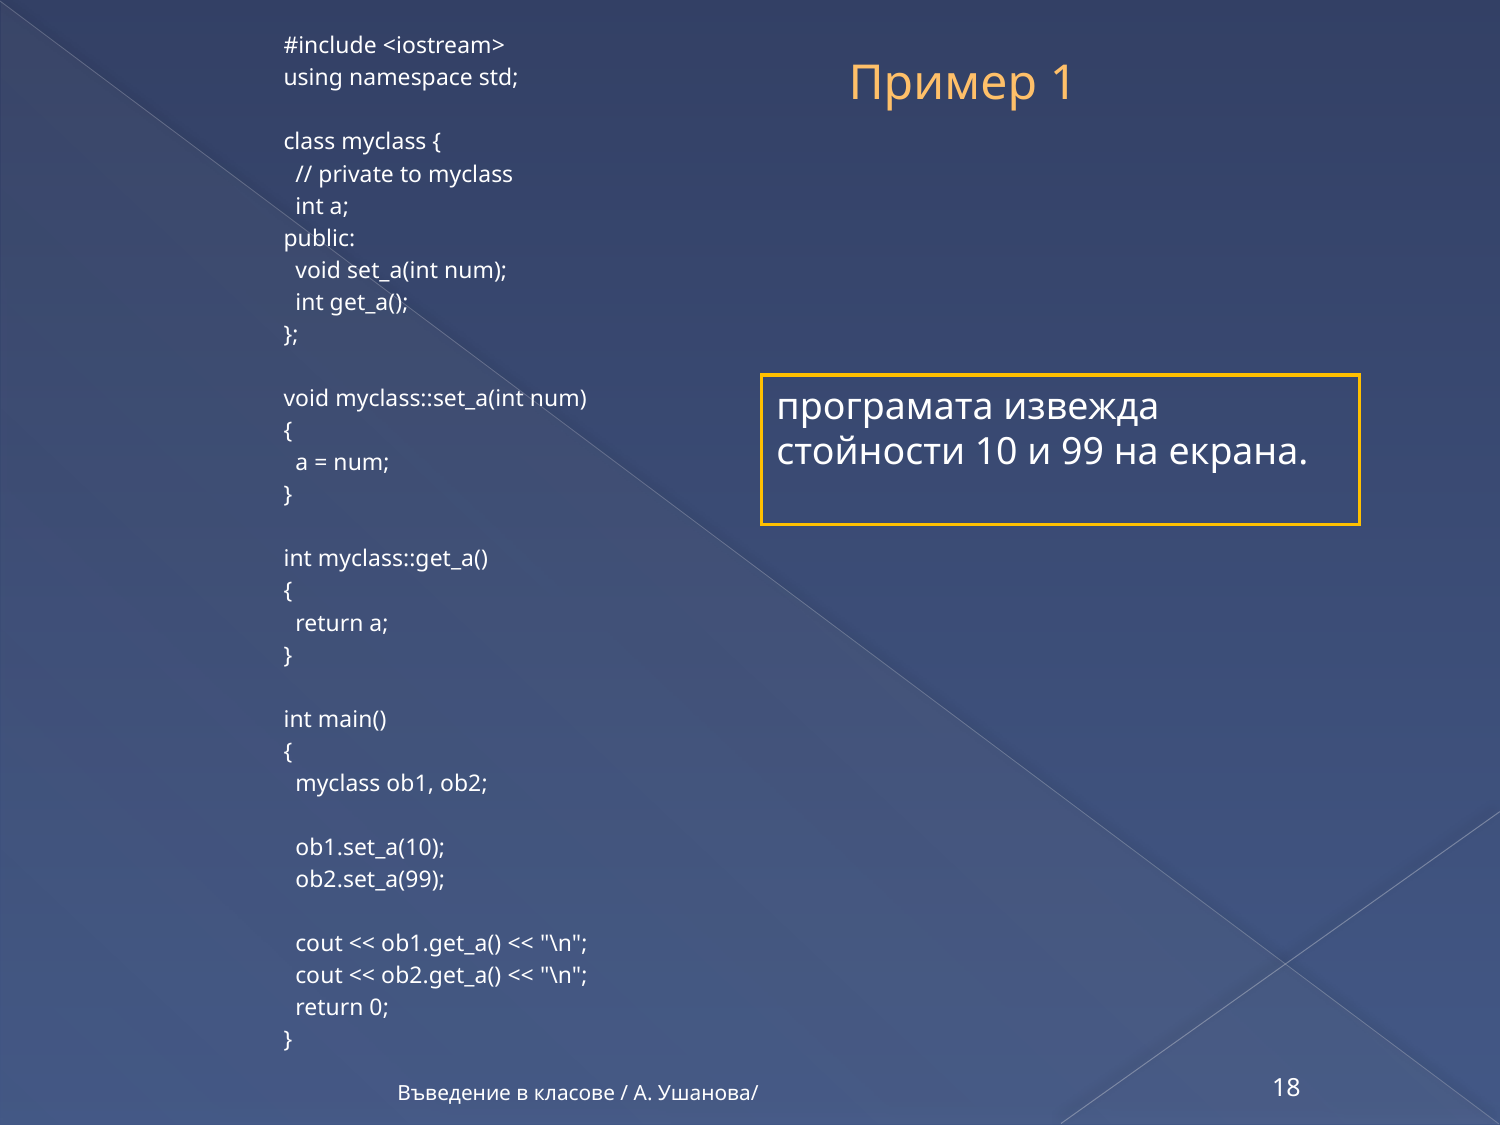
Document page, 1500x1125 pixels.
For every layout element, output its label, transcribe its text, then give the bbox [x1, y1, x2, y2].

slide_number 18 [1245, 1063, 1328, 1113]
text_box програмата извежда стойности 10 и 99 на екрана. [761, 374, 1360, 525]
footer Въведение в класове / А. Ушанова/ [75, 1063, 774, 1113]
list #include <iostream> using namespace std; class myclass { // private to myclass int a; public: void set_a(int num); int get_a(); }; void myclass::set_a(int num) { a = num; } int myclass::get_a() { return a; } int main() { myclass ob1, ob2; ob1.set_a(10); ob2.set_a(99); cout << ob1.get_a() << "\n"; cout << ob2.get_a() << "\n"; return 0; } [257, 23, 910, 1079]
title Пример 1 [910, 43, 1425, 118]
